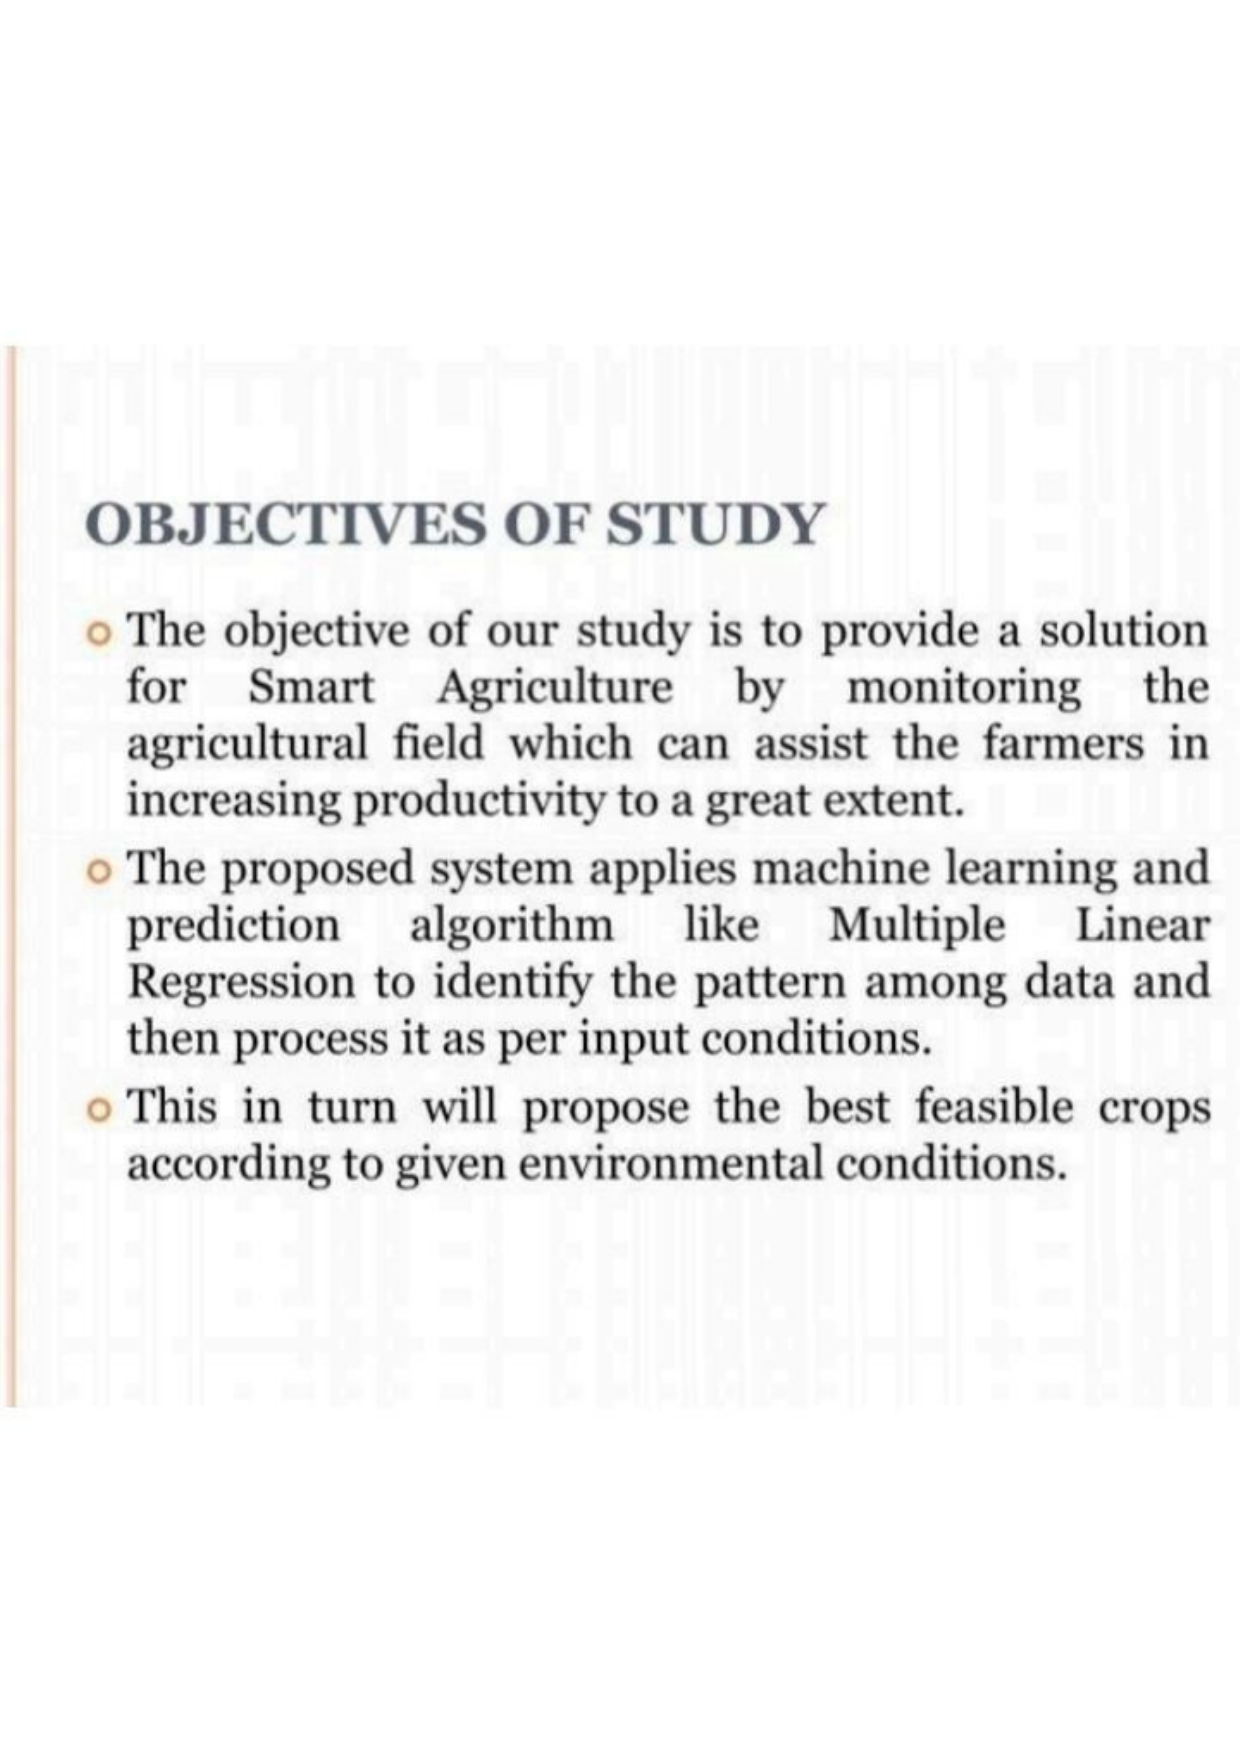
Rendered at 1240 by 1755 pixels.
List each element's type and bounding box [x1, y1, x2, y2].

text_box [0, 0, 1240, 1754]
